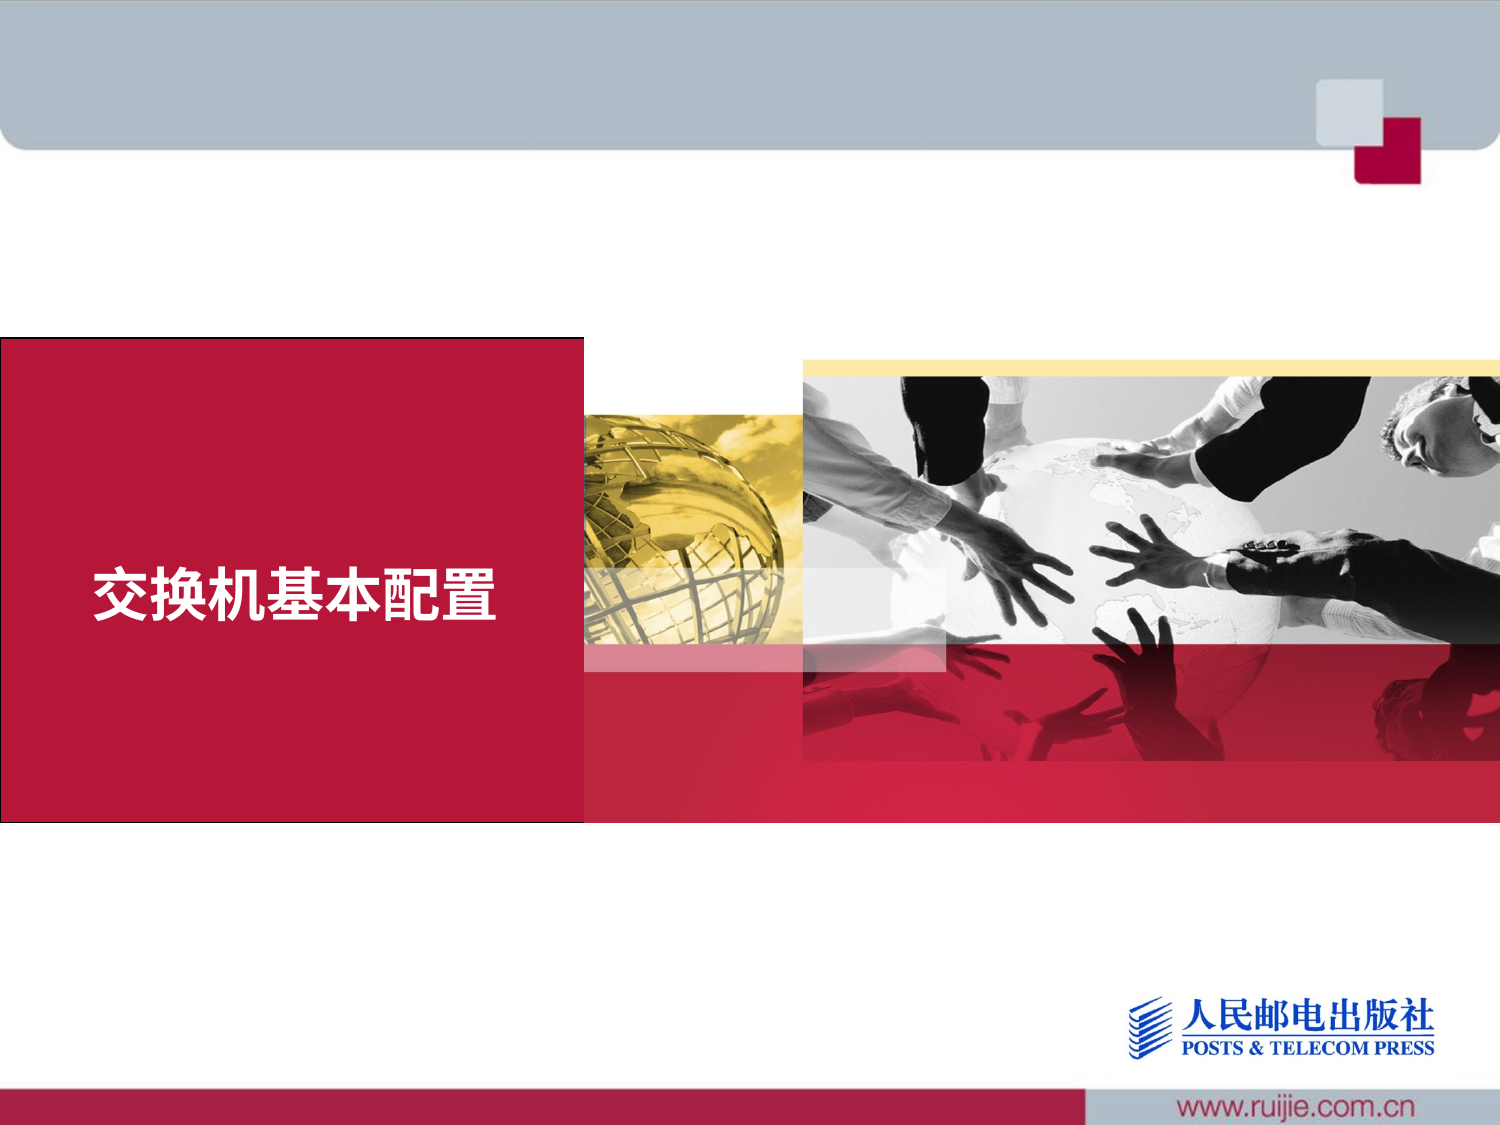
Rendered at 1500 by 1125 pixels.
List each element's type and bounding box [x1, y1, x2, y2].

picture [0, 0, 1500, 337]
picture [0, 823, 1500, 1125]
text_box [0, 337, 1500, 823]
